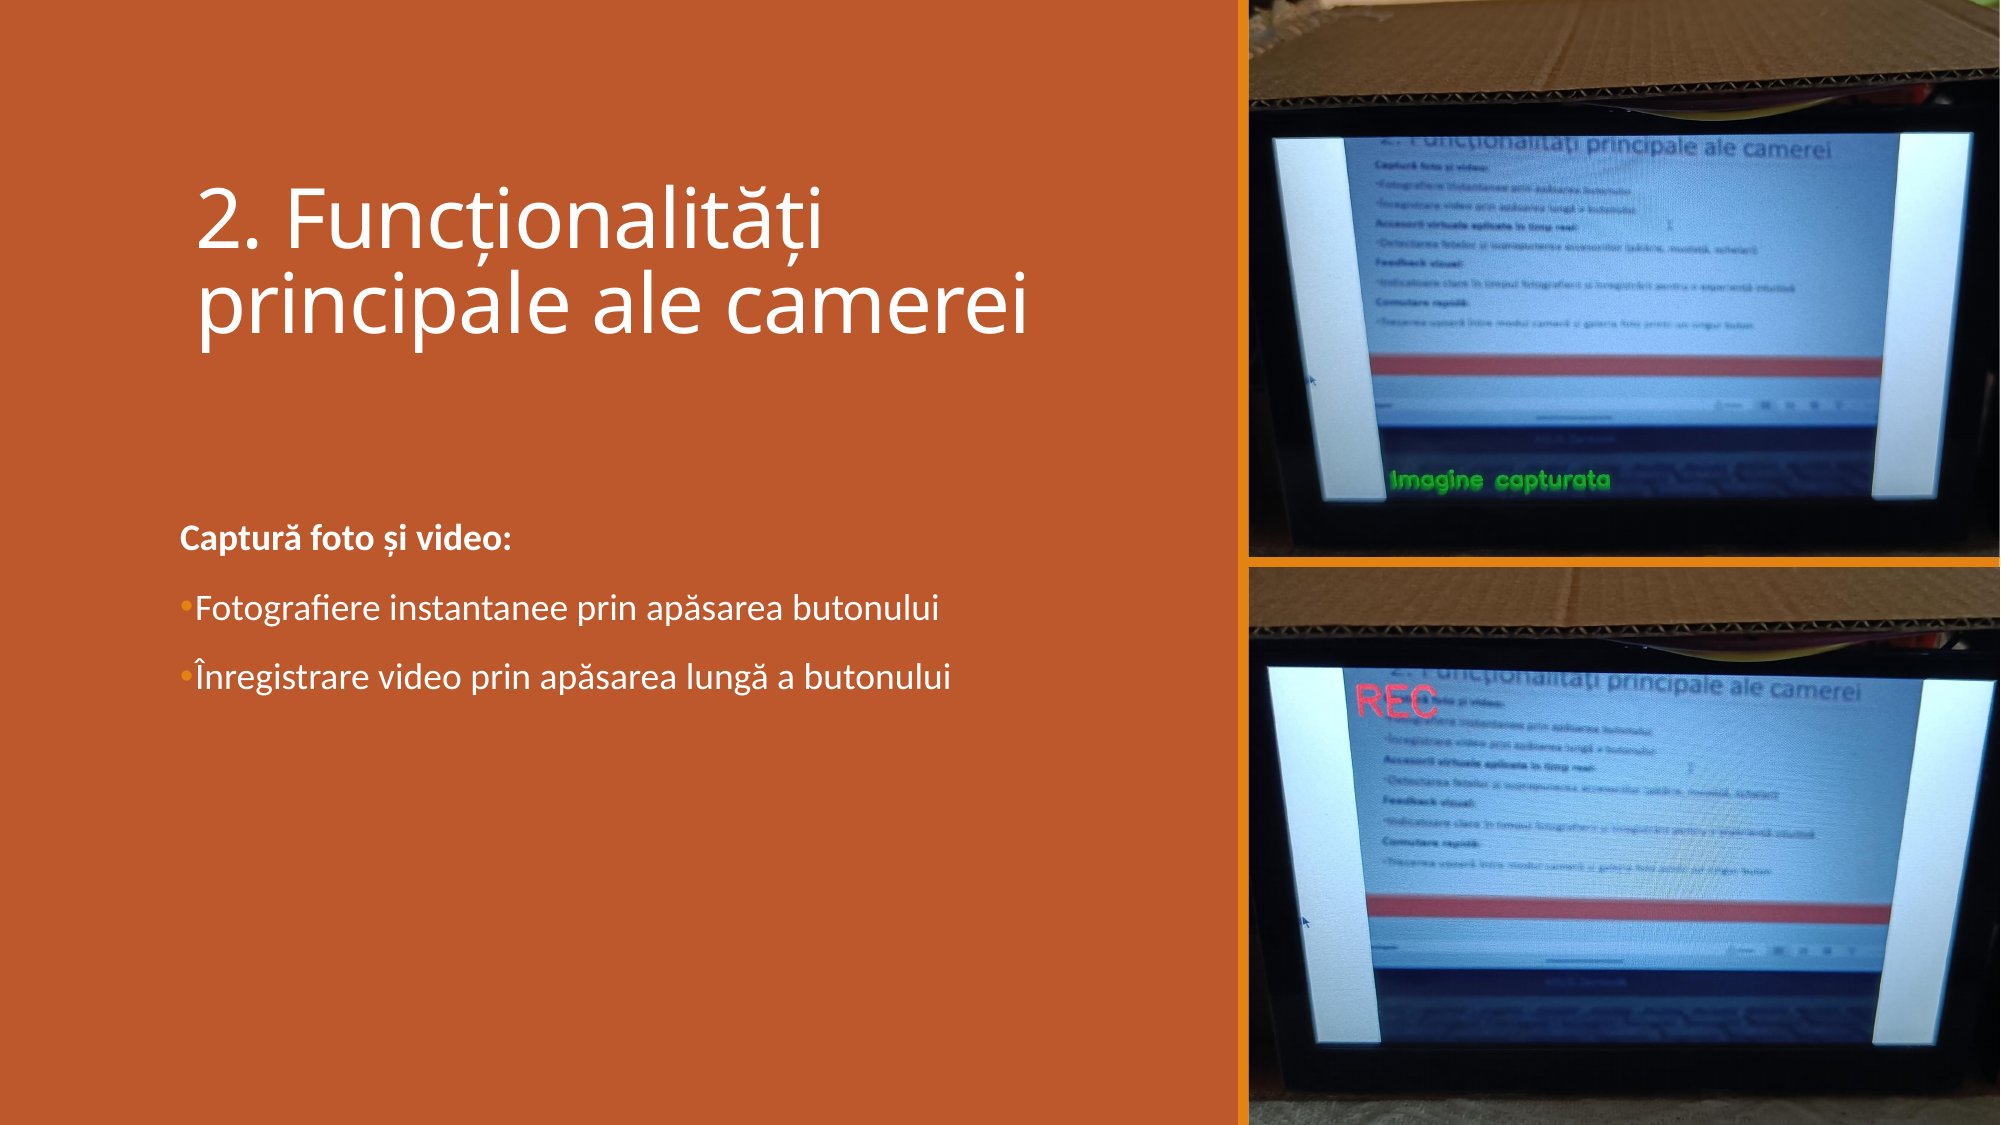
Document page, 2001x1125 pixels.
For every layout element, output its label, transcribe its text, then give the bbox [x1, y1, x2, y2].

title 2. Funcționalități principale ale camerei [180, 84, 1161, 359]
picture [1248, 0, 2000, 558]
text_box [1237, 0, 1246, 556]
text_box [0, 0, 1237, 1125]
picture [1248, 567, 2000, 1125]
text_box [1237, 569, 1246, 1125]
list Captură foto și video: Fotografiere instantanee prin apăsarea butonului Înregistrare video prin apăsarea lungă a butonului [180, 366, 1161, 966]
text_box [1237, 556, 1249, 569]
